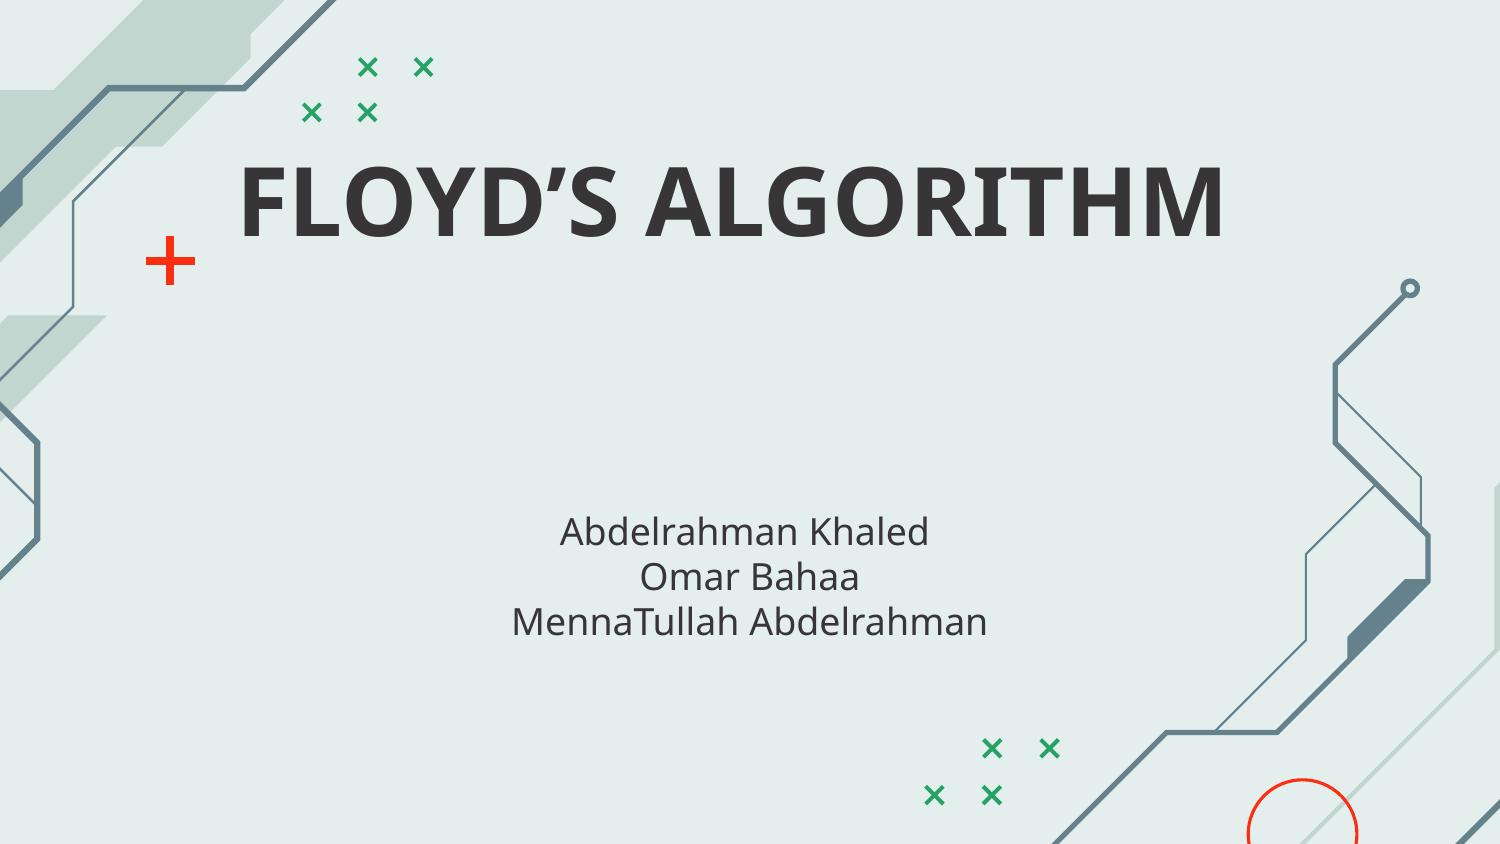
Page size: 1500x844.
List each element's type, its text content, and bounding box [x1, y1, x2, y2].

subtitle Abdelrahman Khaled Omar Bahaa MennaTullah Abdelrahman [212, 433, 1288, 718]
title FLOYD’S ALGORITHM [194, 21, 1270, 375]
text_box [145, 236, 196, 286]
